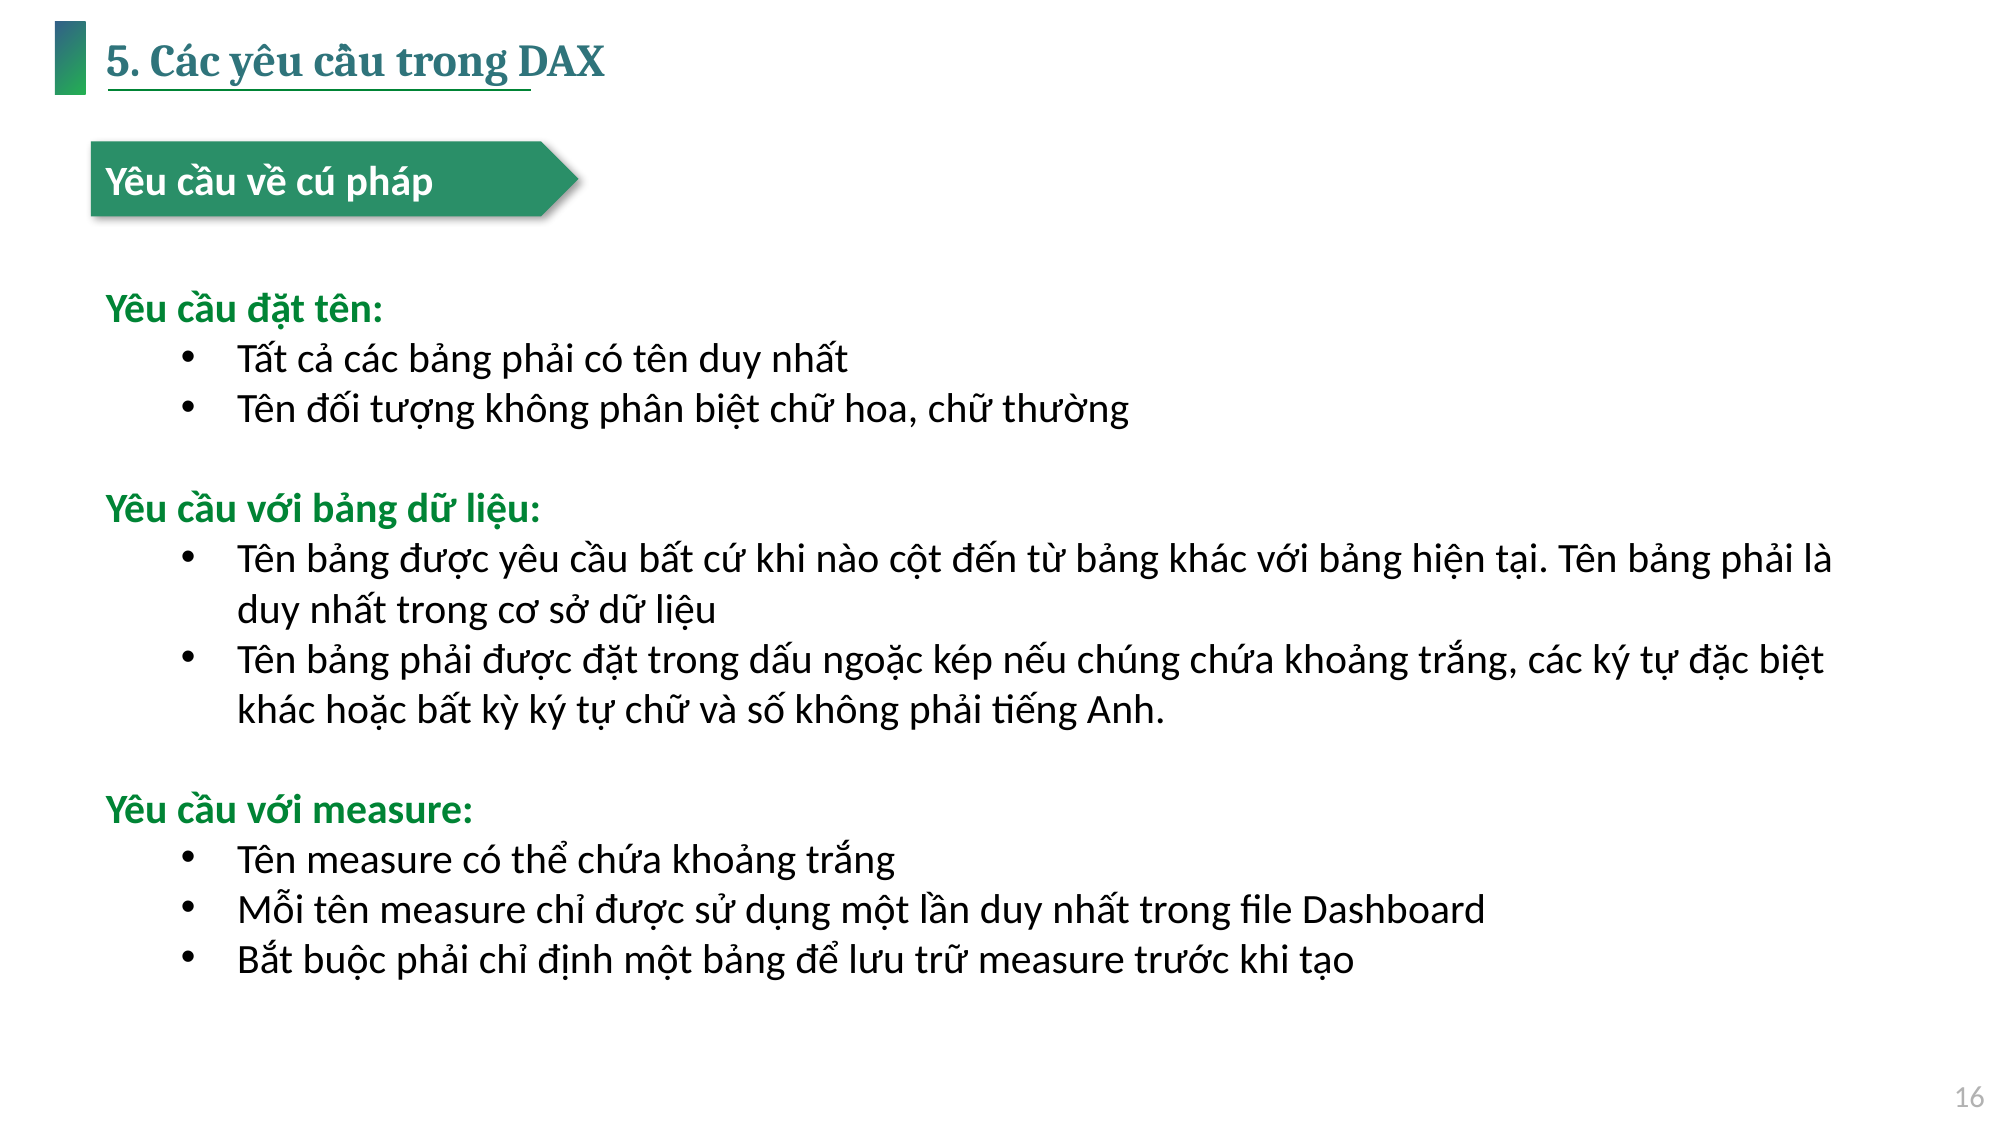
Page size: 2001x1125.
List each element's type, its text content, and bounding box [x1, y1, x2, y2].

text_box Yêu cầu về cú pháp [89, 140, 580, 218]
slide_number 16 [1550, 1065, 2000, 1125]
title 5. Các yêu cầu trong DAX [91, 10, 1770, 114]
text_box Yêu cầu đặt tên: Tất cả các bảng phải có tên duy nhất Tên đối tượng không phân biệt chữ hoa, chữ thường Yêu cầu với bảng dữ liệu: Tên bảng được yêu cầu bất cứ khi nào cột đến từ bảng khác với bảng hiện tại. Tên bảng phải là duy nhất trong cơ sở dữ liệu Tên bảng phải được đặt trong dấu ngoặc kép nếu chúng chứa khoảng trắng, các ký tự đặc biệt khác hoặc bất kỳ ký tự chữ và số không phải tiếng Anh. Yêu cầu với measure: Tên measure có thể chứa khoảng trắng Mỗi tên measure chỉ được sử dụng một lần duy nhất trong file Dashboard Bắt buộc phải chỉ định một bảng để lưu trữ measure trước khi tạo [91, 273, 1902, 989]
